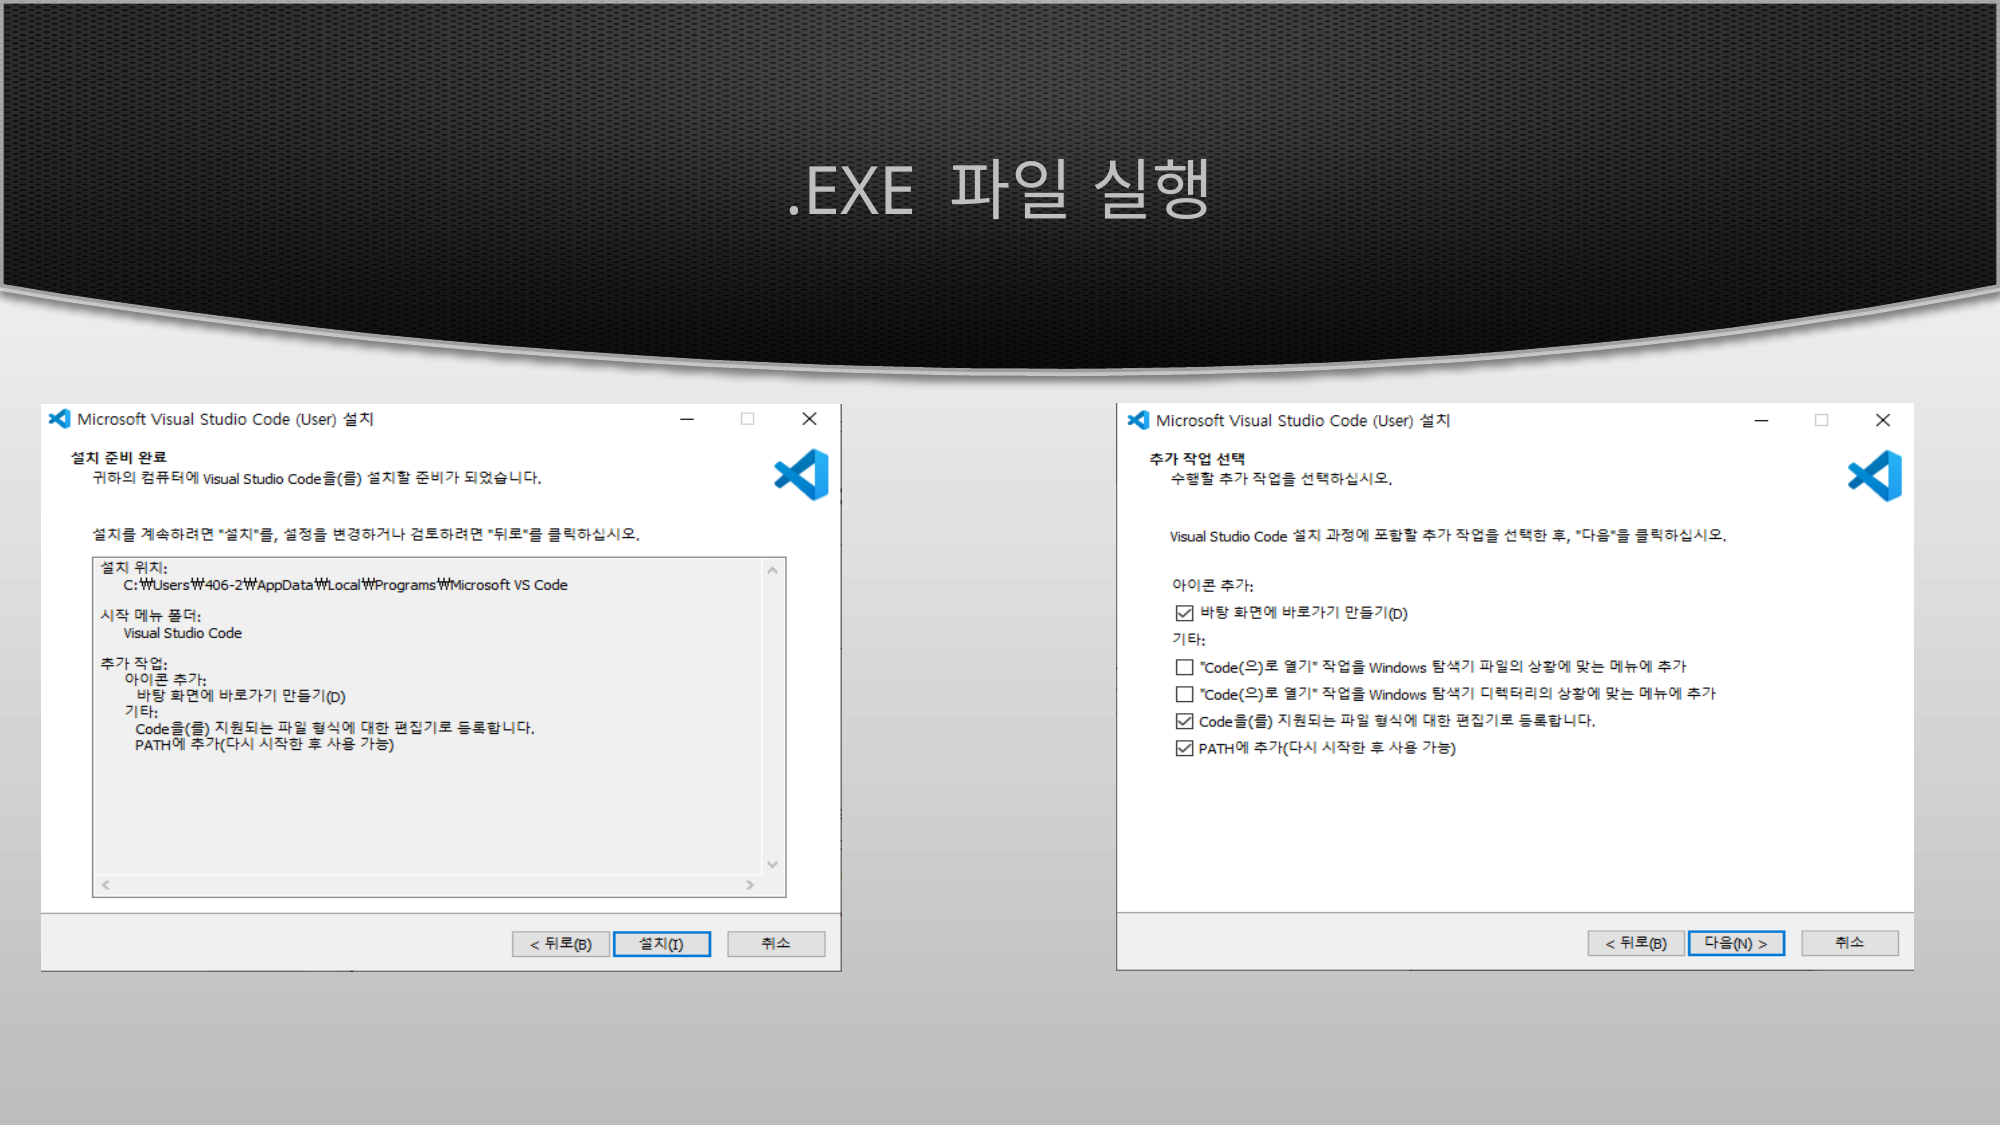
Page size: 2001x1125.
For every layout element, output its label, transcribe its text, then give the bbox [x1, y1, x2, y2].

text_box [0, 0, 2000, 375]
title .exe 파일 실행 [187, 99, 1813, 275]
picture [1116, 403, 1914, 972]
picture [41, 404, 842, 972]
text_box [0, 303, 2000, 1125]
